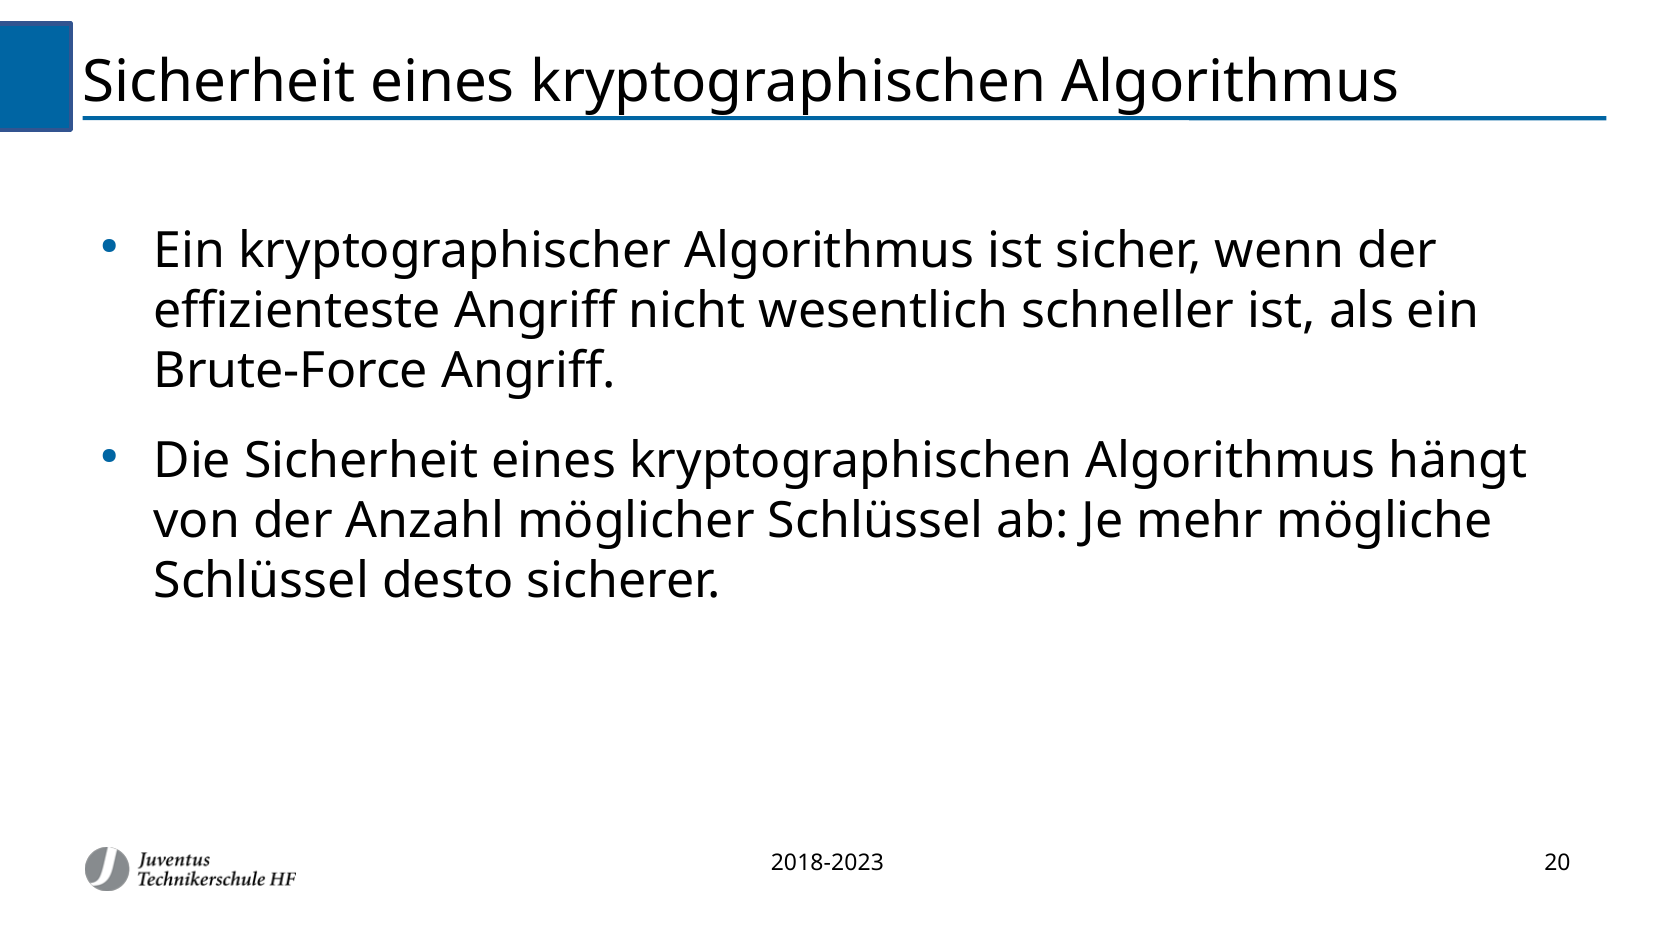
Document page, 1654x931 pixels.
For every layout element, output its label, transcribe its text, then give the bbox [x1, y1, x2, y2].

title Sicherheit eines kryptographischen Algorithmus [82, 0, 1571, 156]
footer 2018-2023 [565, 847, 1090, 912]
picture [85, 847, 296, 891]
list Ein kryptographischer Algorithmus ist sicher, wenn der effizienteste Angriff nicht wesentlich schneller ist, als ein Brute-Force Angriff. Die Sicherheit eines kryptographischen Algorithmus hängt von der Anzahl möglicher Schlüssel ab: Je mehr mögliche Schlüssel desto sicherer. [82, 217, 1571, 757]
slide_number 20 [1185, 847, 1571, 912]
